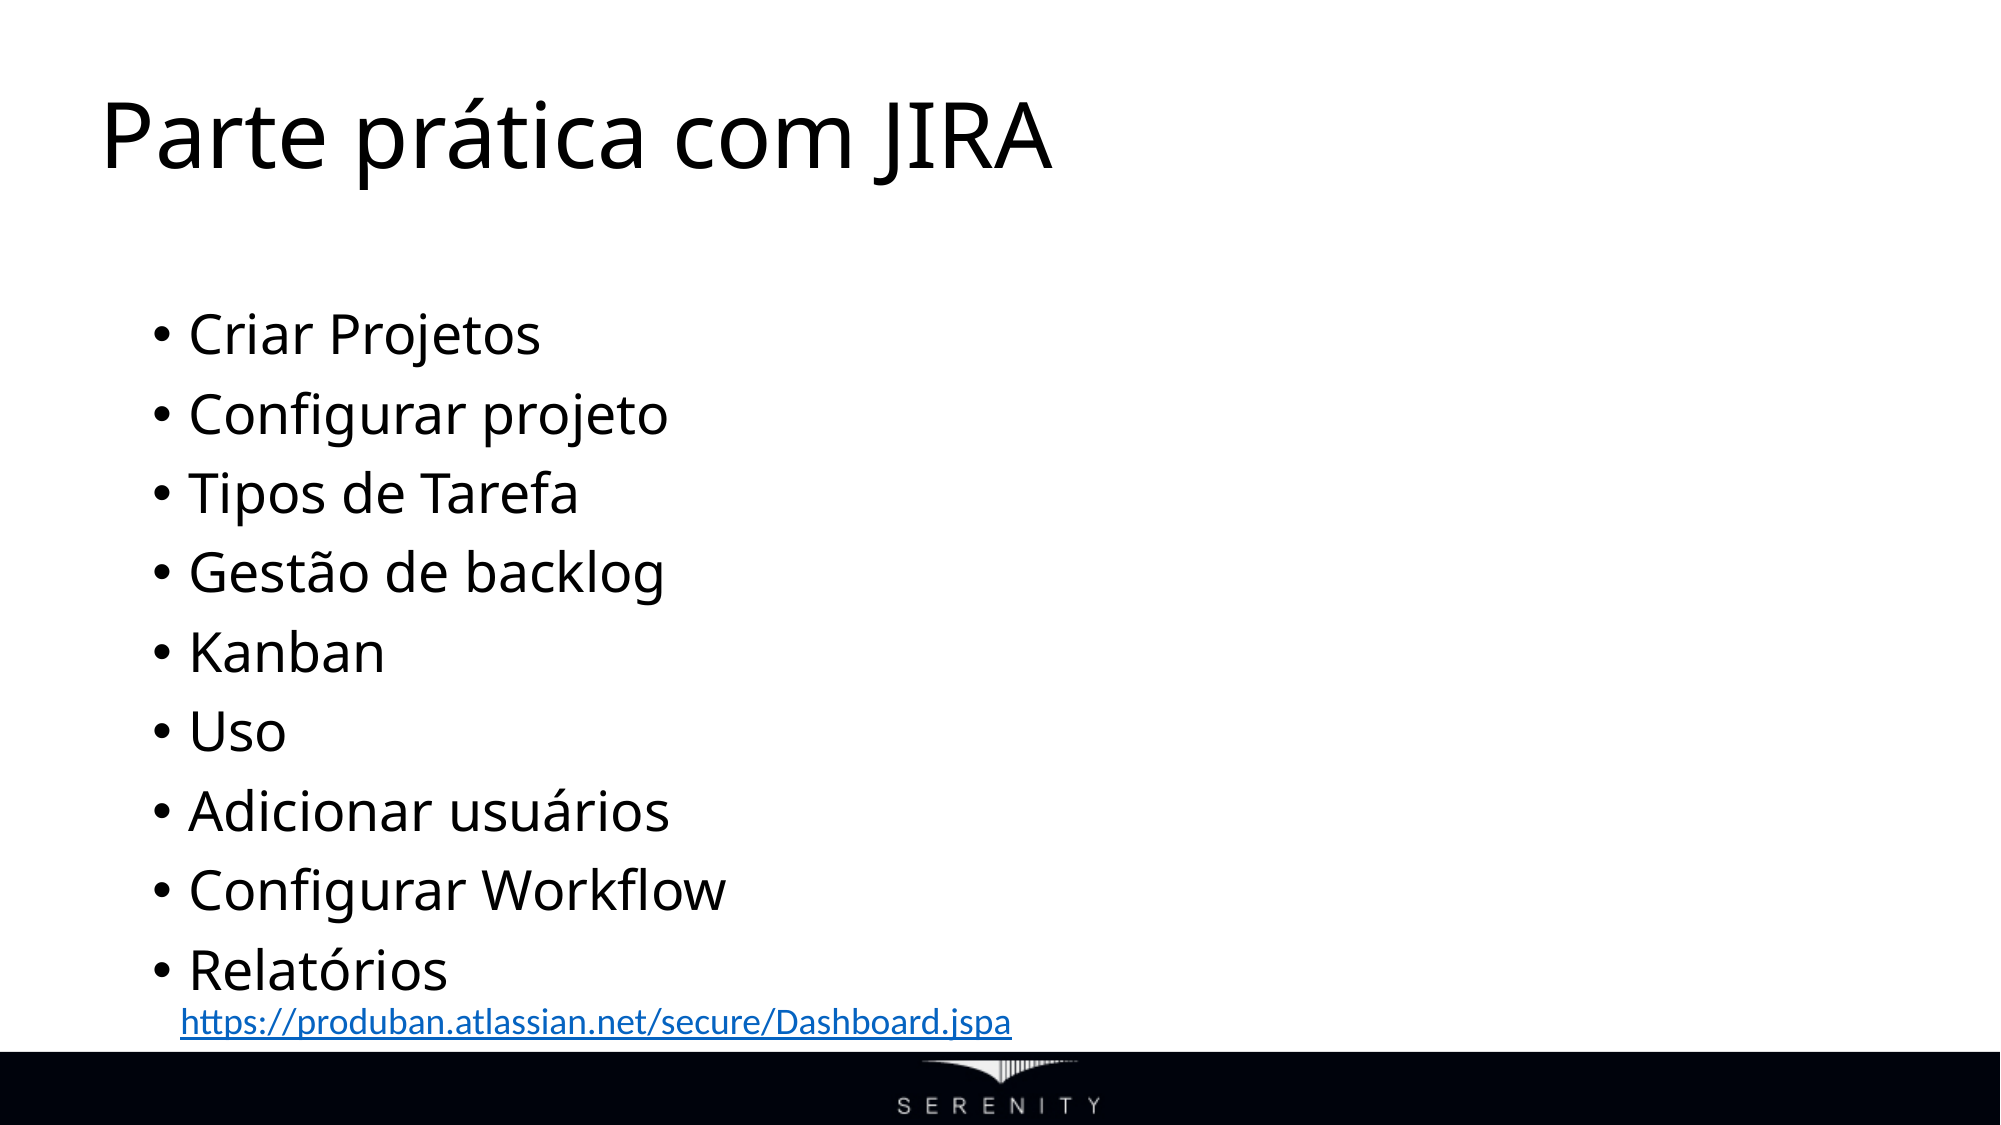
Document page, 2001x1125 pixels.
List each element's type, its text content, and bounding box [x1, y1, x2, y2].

title Parte prática com JIRA [84, 30, 1810, 248]
list Criar Projetos Configurar projeto Tipos de Tarefa Gestão de backlog Kanban Uso Adicionar usuários Configurar Workflow Relatórios [137, 299, 1863, 1014]
text_box https://produban.atlassian.net/secure/Dashboard.jspa [165, 1014, 1028, 1095]
picture [891, 1056, 1109, 1122]
